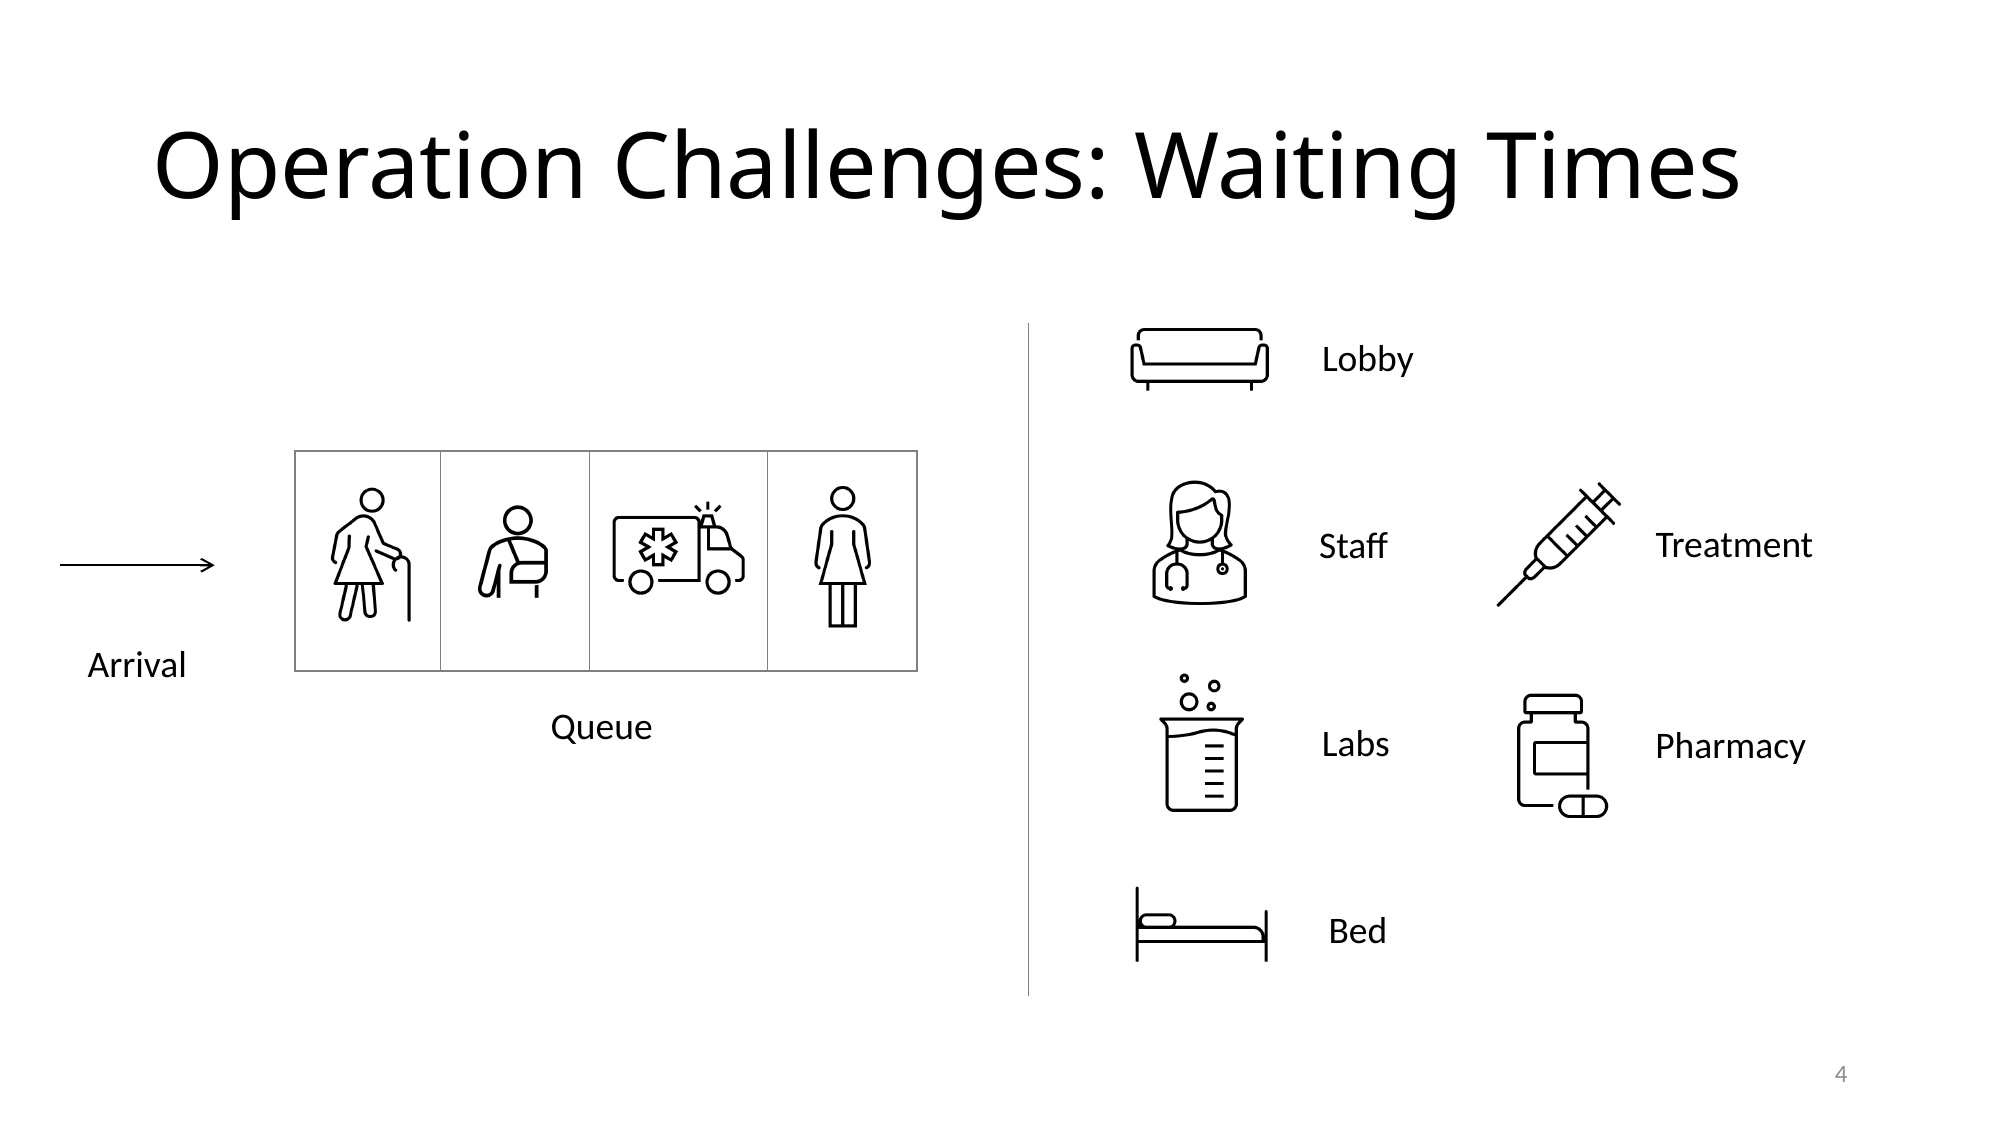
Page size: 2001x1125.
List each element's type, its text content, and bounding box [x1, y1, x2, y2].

picture [1126, 667, 1277, 818]
picture [1126, 849, 1277, 1000]
text_box Arrival [72, 633, 202, 693]
text_box Queue [535, 694, 668, 755]
text_box [294, 629, 439, 672]
text_box Treatment [1640, 512, 1829, 573]
text_box Pharmacy [1640, 713, 1822, 774]
text_box Labs [1307, 711, 1405, 772]
picture [441, 478, 445, 629]
picture [1487, 681, 1638, 832]
text_box Bed [1313, 898, 1403, 959]
picture [1484, 468, 1635, 619]
picture [768, 481, 918, 632]
picture [294, 478, 439, 629]
slide_number 3 [1412, 1042, 1863, 1103]
text_box [590, 450, 767, 672]
text_box [768, 632, 918, 672]
picture [1124, 282, 1275, 433]
text_box Staff [1304, 513, 1404, 573]
picture [467, 501, 568, 602]
title Operation Challenges: Waiting Times [137, 59, 1863, 278]
text_box [294, 450, 439, 478]
text_box [768, 450, 918, 481]
text_box [441, 450, 589, 672]
text_box Lobby [1307, 326, 1429, 387]
picture [1124, 468, 1275, 619]
picture [603, 478, 754, 629]
